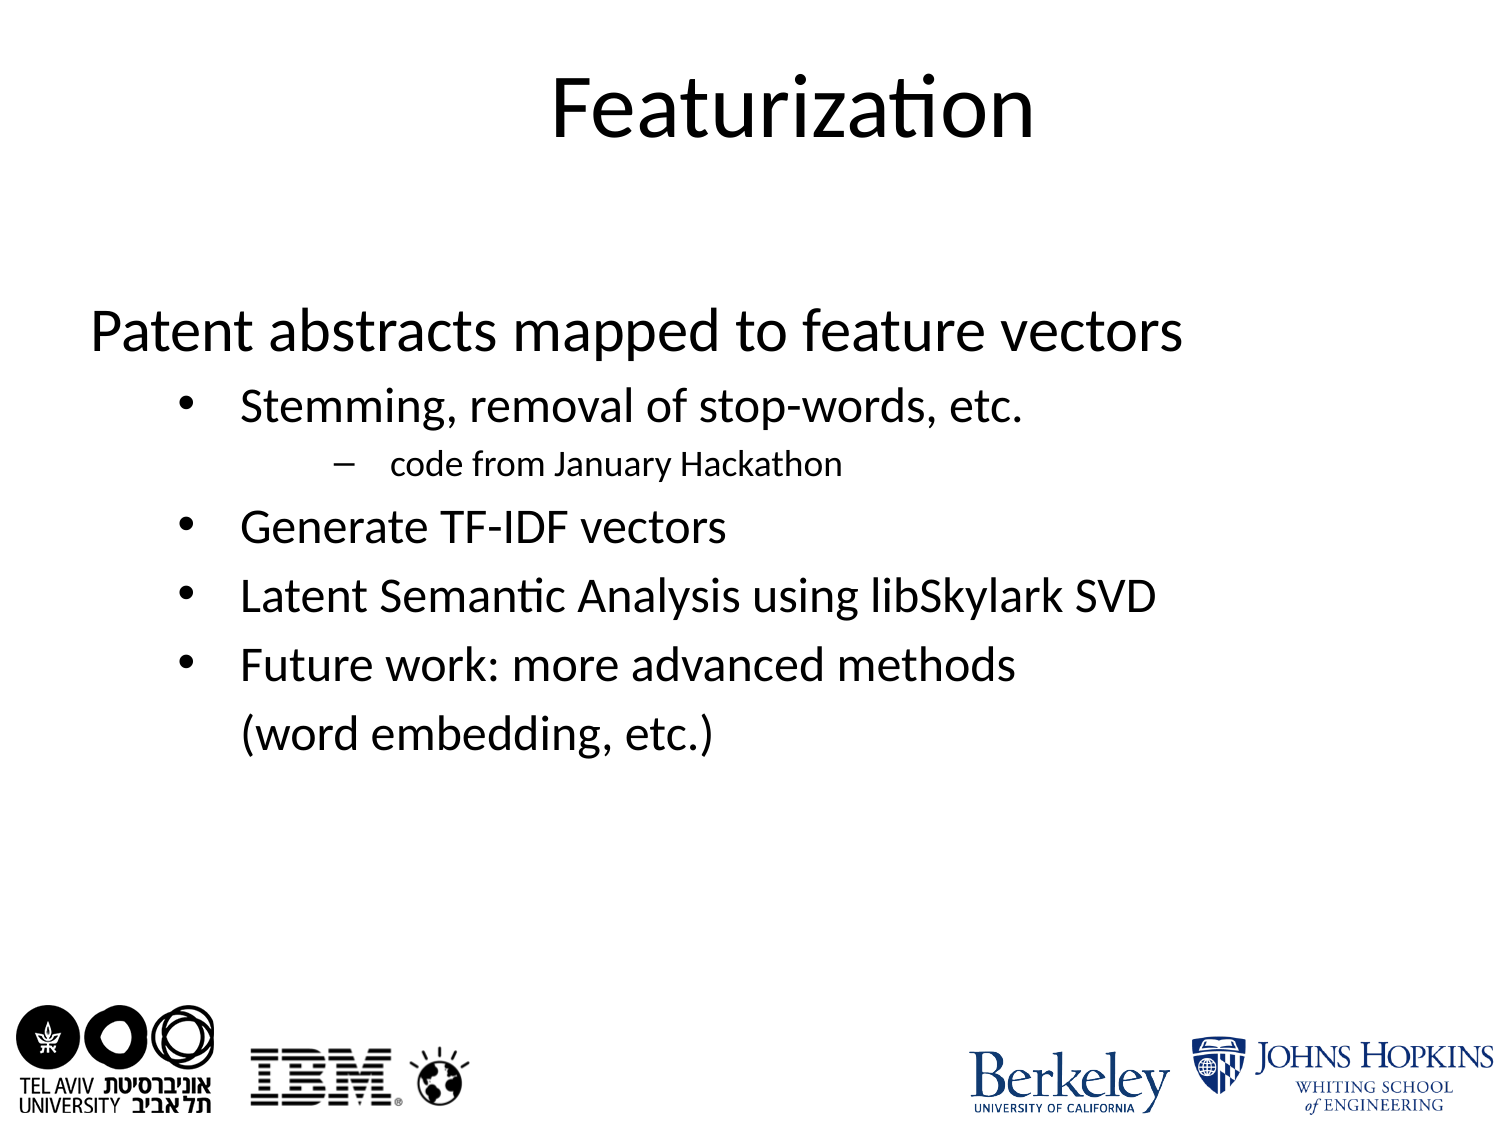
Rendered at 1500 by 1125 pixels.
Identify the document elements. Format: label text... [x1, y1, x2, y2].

picture [230, 1026, 486, 1124]
picture [936, 979, 1500, 1125]
list Patent abstracts mapped to feature vectors Stemming, removal of stop-words, etc. code from January Hackathon Generate TF-IDF vectors Latent Semantic Analysis using libSkylark SVD Future work: more advanced methods (word embedding, etc.) [75, 262, 1425, 918]
picture [16, 1005, 214, 1113]
title Featurization [162, 7, 1425, 196]
